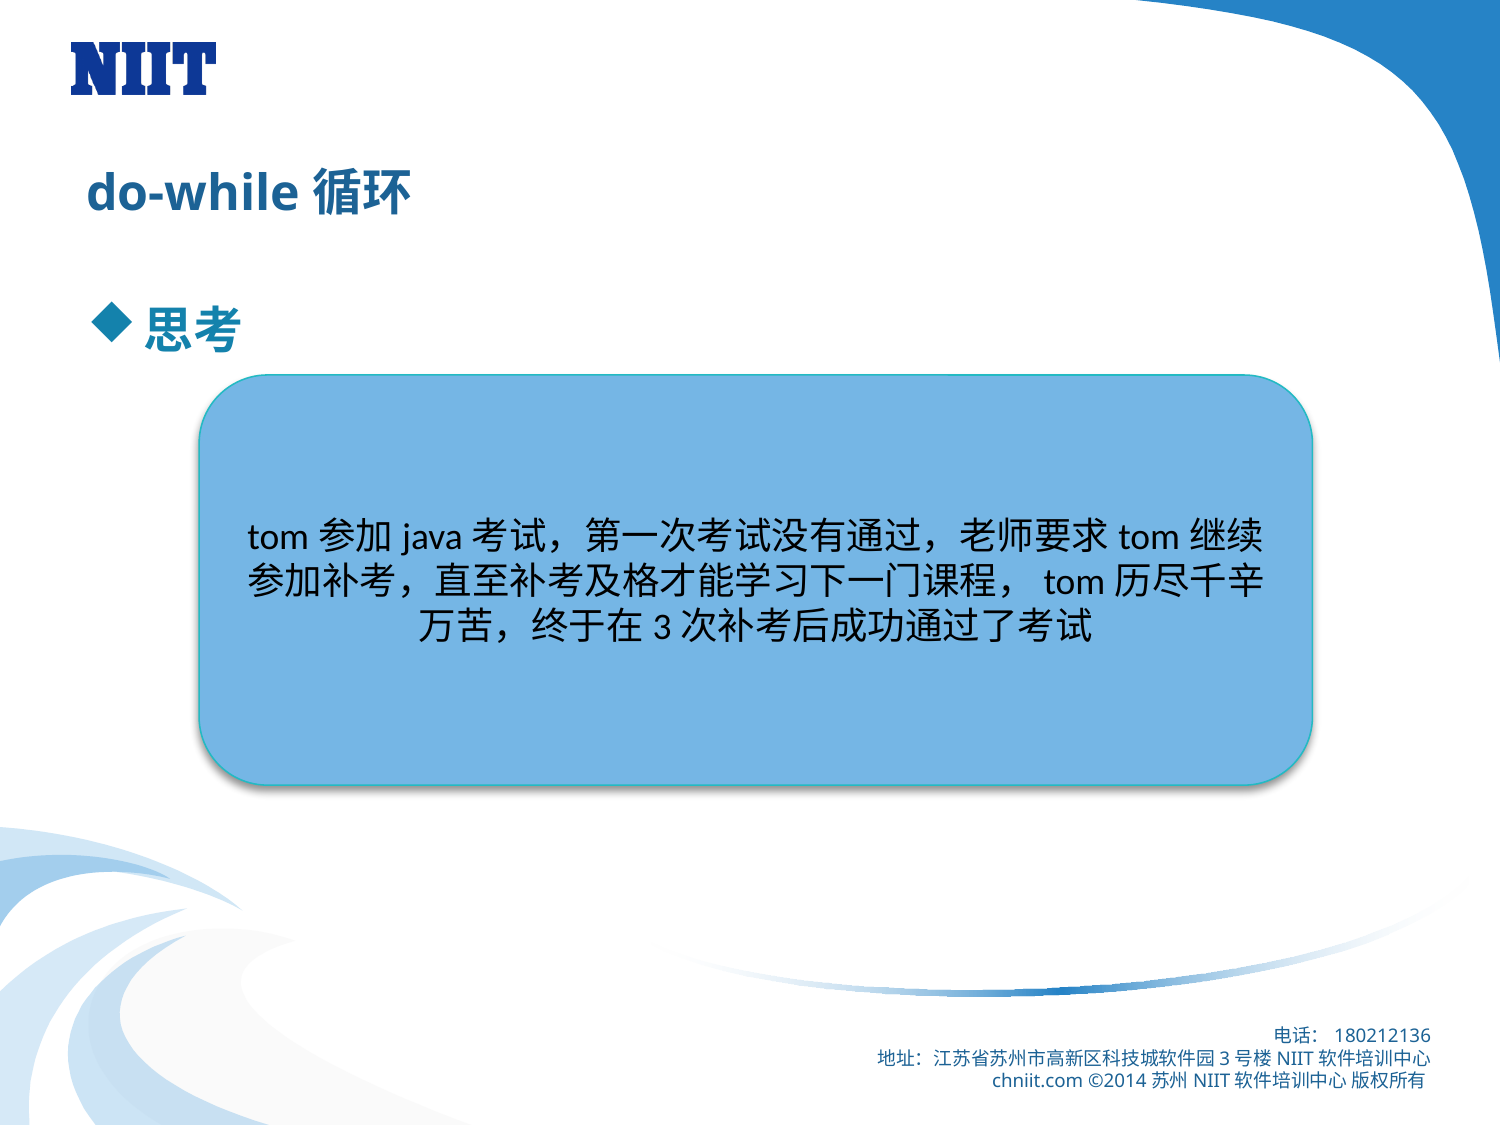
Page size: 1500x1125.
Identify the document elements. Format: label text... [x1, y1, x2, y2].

picture [71, 42, 216, 95]
text_box tom参加java考试，第一次考试没有通过，老师要求tom继续参加补考，直至补考及格才能学习下一门课程，tom历尽千辛万苦，终于在3次补考后成功通过了考试 [198, 374, 1314, 786]
title do-while循环 [71, 131, 1422, 250]
list 思考 [72, 291, 1425, 983]
